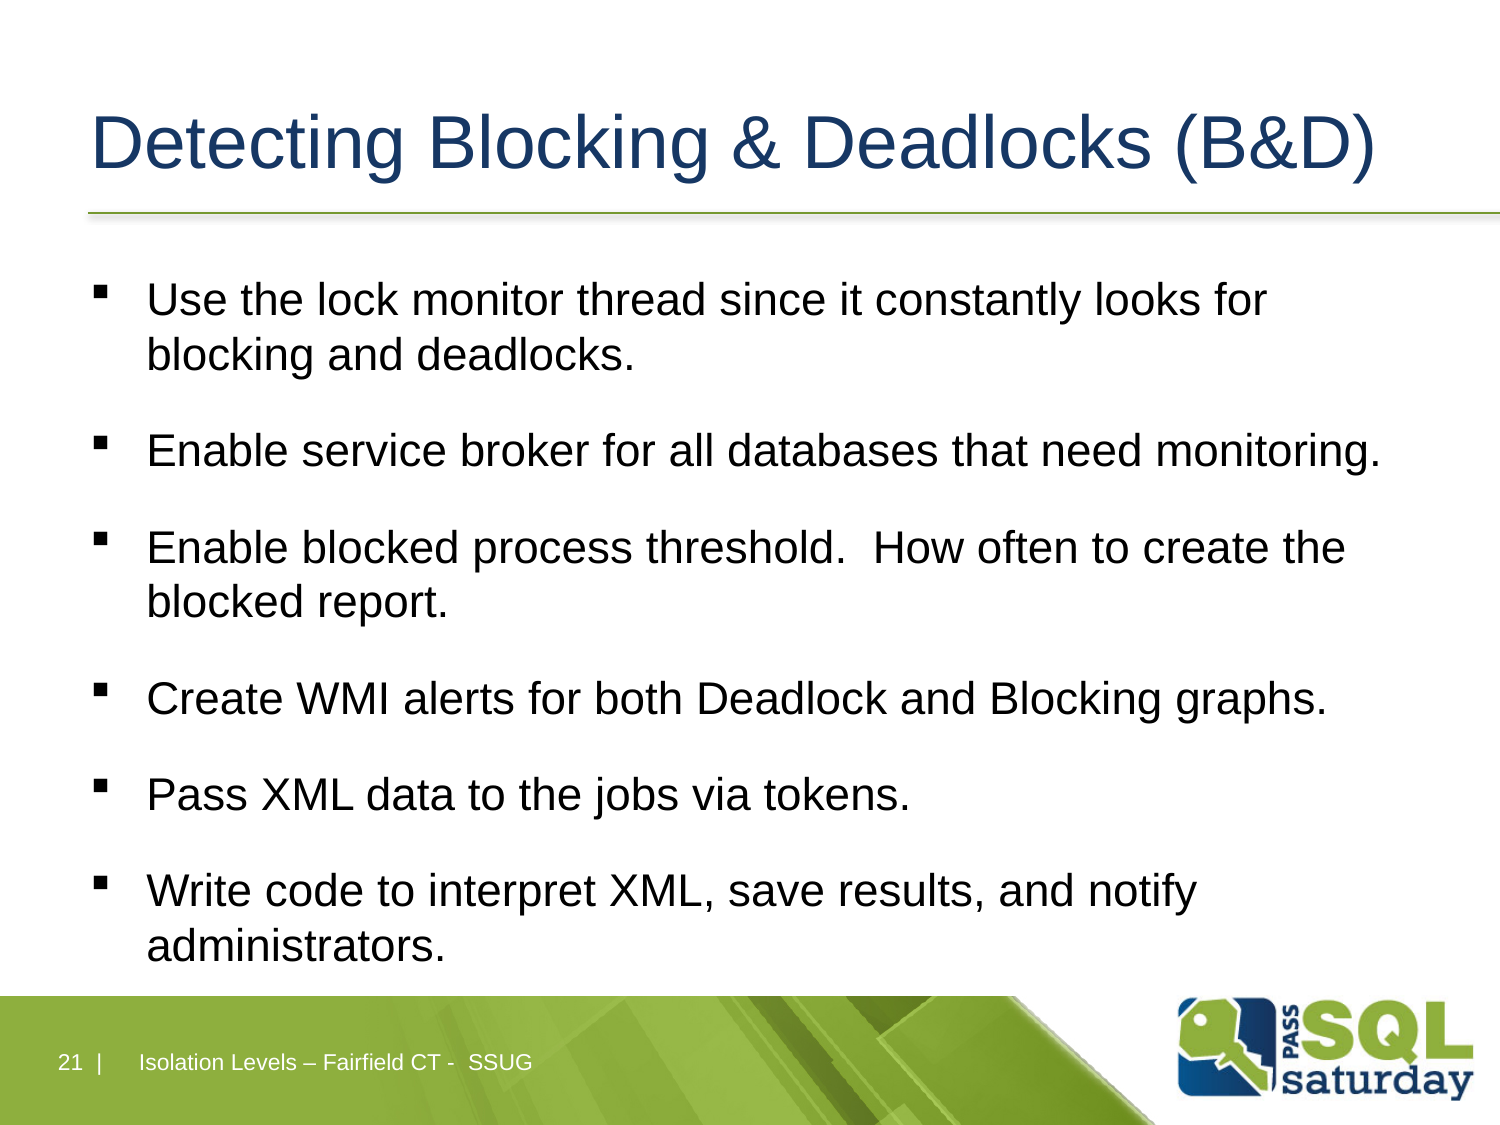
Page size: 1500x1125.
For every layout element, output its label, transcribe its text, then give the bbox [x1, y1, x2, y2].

list Use the lock monitor thread since it constantly looks for blocking and deadlocks. Enable service broker for all databases that need monitoring. Enable blocked process threshold. How often to create the blocked report. Create WMI alerts for both Deadlock and Blocking graphs. Pass XML data to the jobs via tokens. Write code to interpret XML, save results, and notify administrators. [75, 262, 1425, 1005]
text_box 21 | [37, 1031, 124, 1092]
title Detecting Blocking & Deadlocks (B&D) [75, 45, 1425, 233]
footer Isolation Levels – Fairfield CT - SSUG [124, 1031, 751, 1092]
picture [0, 969, 1483, 1125]
